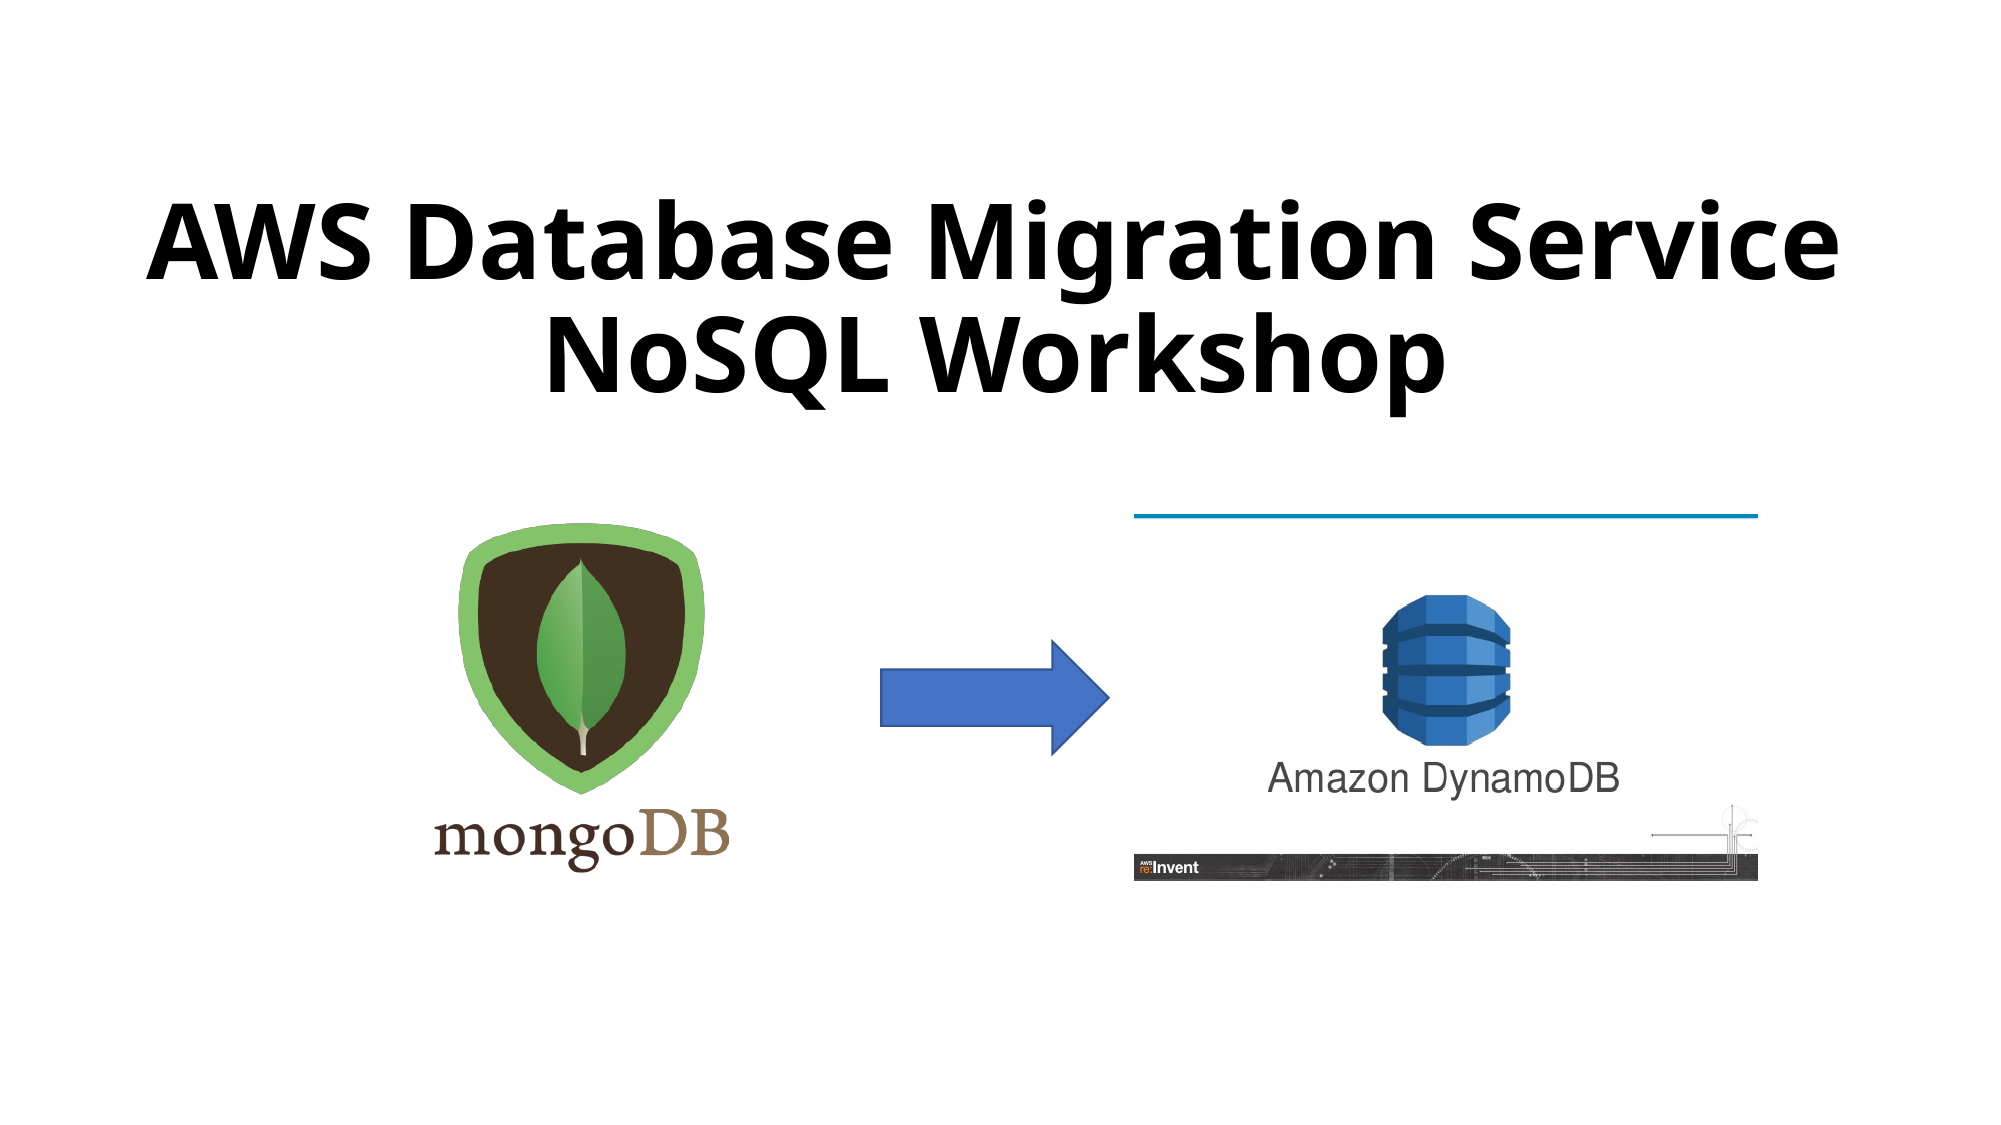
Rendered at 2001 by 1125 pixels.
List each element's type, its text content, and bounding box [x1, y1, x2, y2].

picture [404, 522, 756, 873]
title AWS Database Migration Service NoSQL Workshop [102, 82, 1888, 424]
text_box [880, 638, 1111, 757]
picture [1134, 518, 1758, 881]
